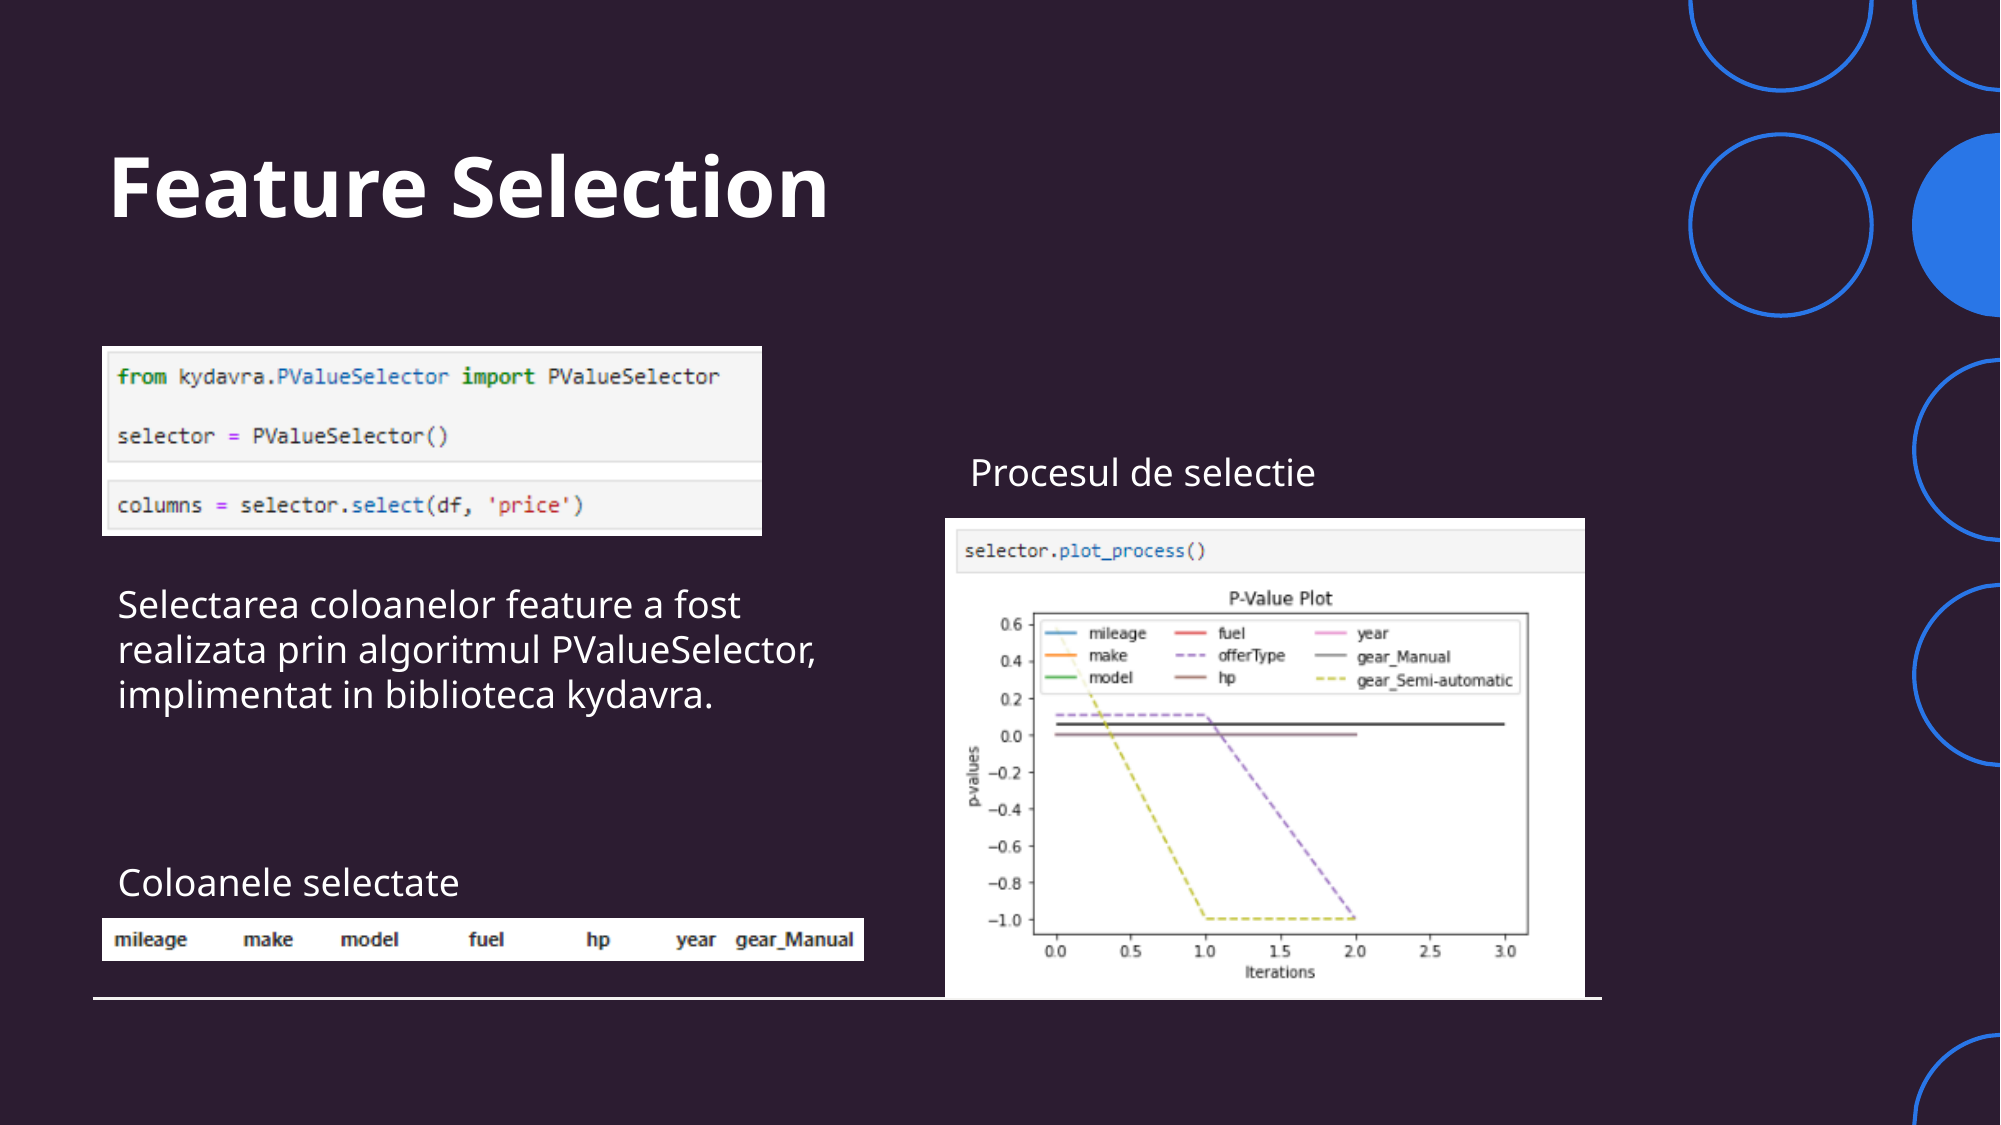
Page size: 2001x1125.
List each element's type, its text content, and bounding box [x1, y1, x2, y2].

text_box Selectarea coloanelor feature a fost realizata prin algoritmul PValueSelector, implimentat in biblioteca kydavra. [102, 573, 864, 724]
text_box [0, 0, 1688, 1125]
picture [945, 518, 1585, 998]
picture [102, 918, 864, 961]
picture [102, 346, 762, 536]
title Feature Selection [92, 126, 1602, 335]
text_box Procesul de selectie [954, 441, 1405, 502]
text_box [1688, 0, 2000, 1125]
text_box Coloanele selectate [102, 851, 553, 912]
